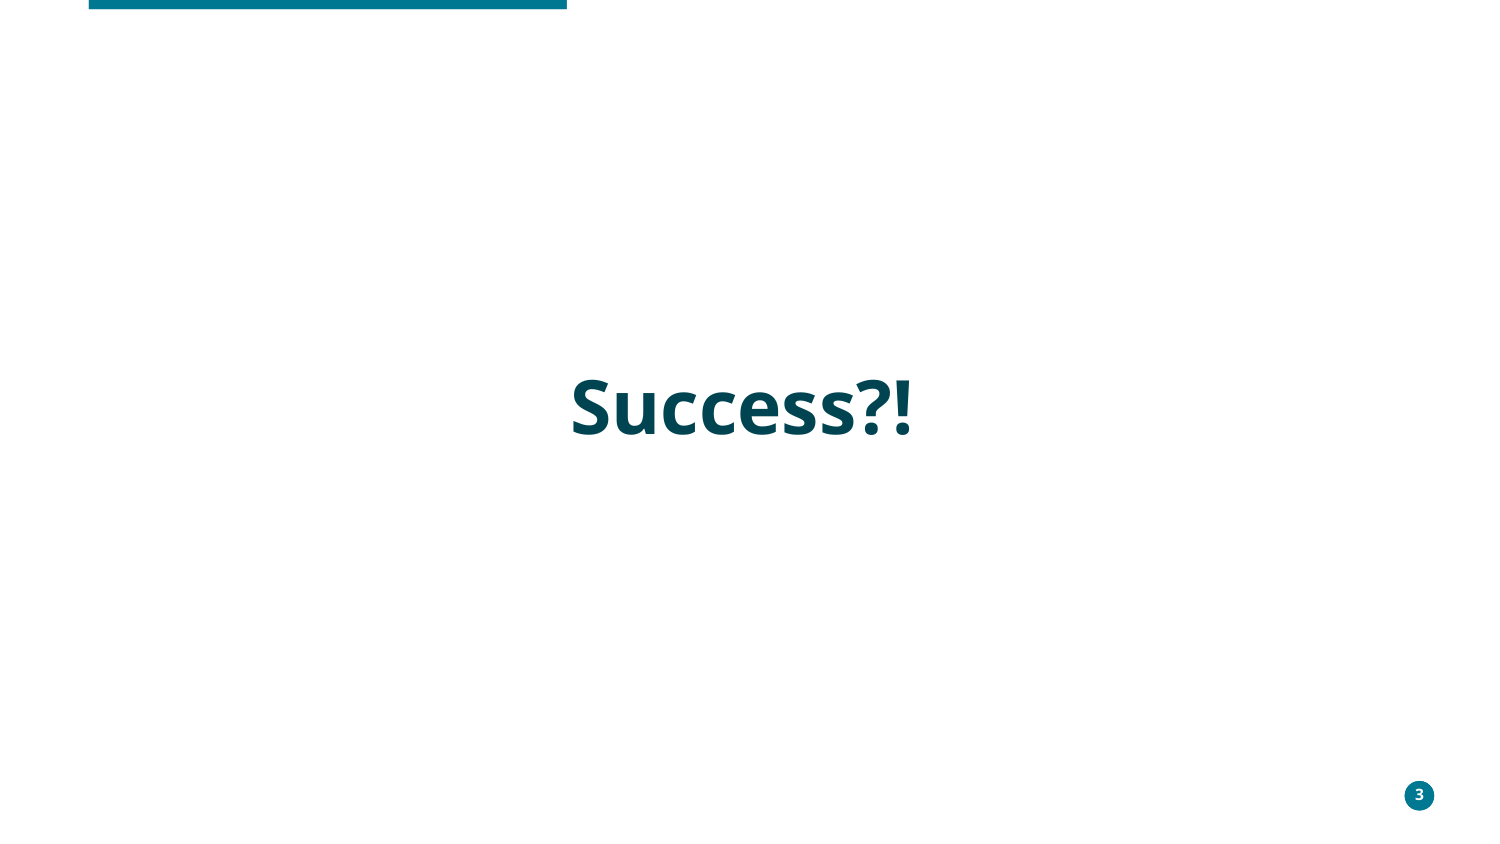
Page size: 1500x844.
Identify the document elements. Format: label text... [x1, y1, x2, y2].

list Success?! [87, 224, 1397, 746]
slide_number 3 [1396, 783, 1443, 808]
